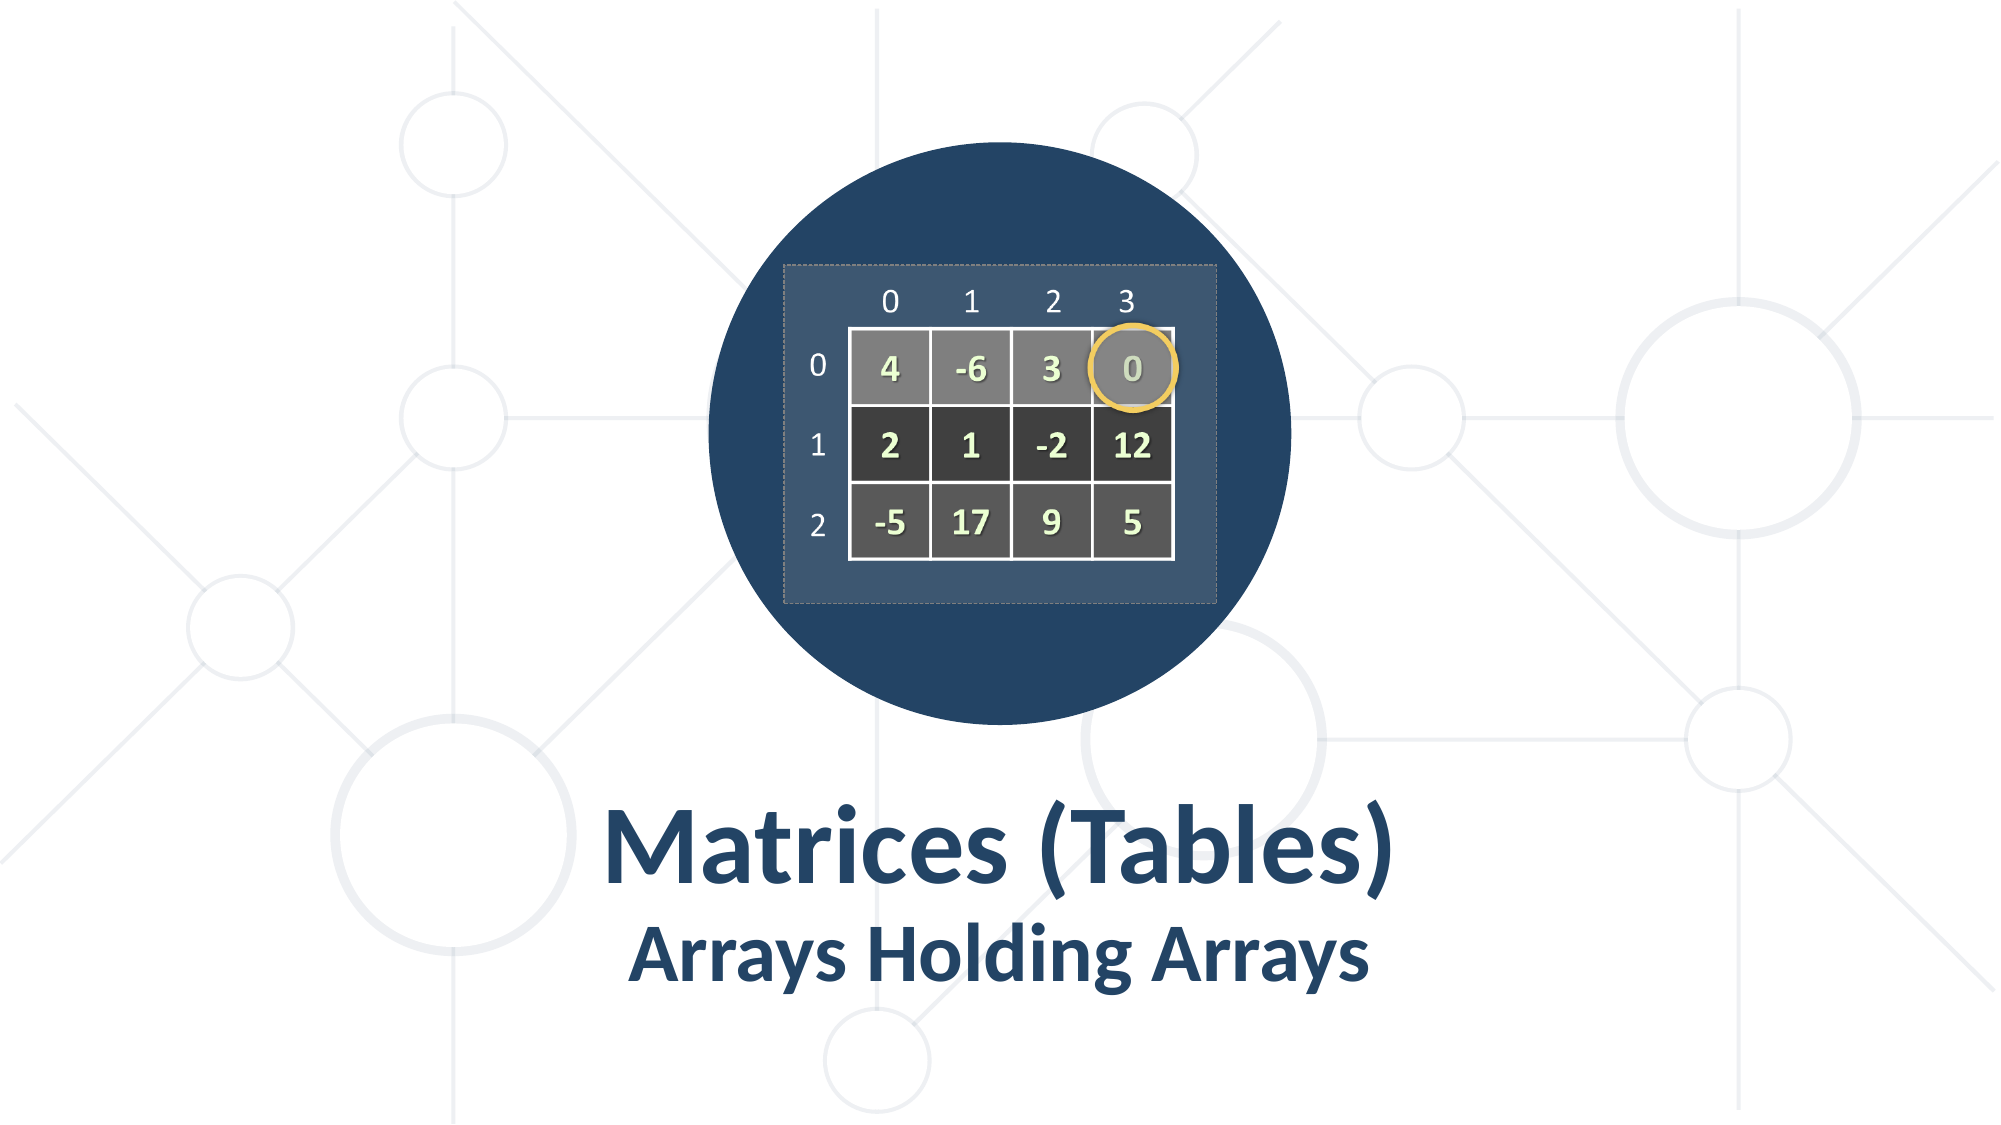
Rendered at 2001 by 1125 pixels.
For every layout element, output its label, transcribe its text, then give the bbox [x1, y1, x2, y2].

text_box Arrays Holding Arrays [100, 969, 1899, 1052]
text_box Matrices (Tables) [100, 771, 1899, 898]
picture [782, 264, 1217, 605]
